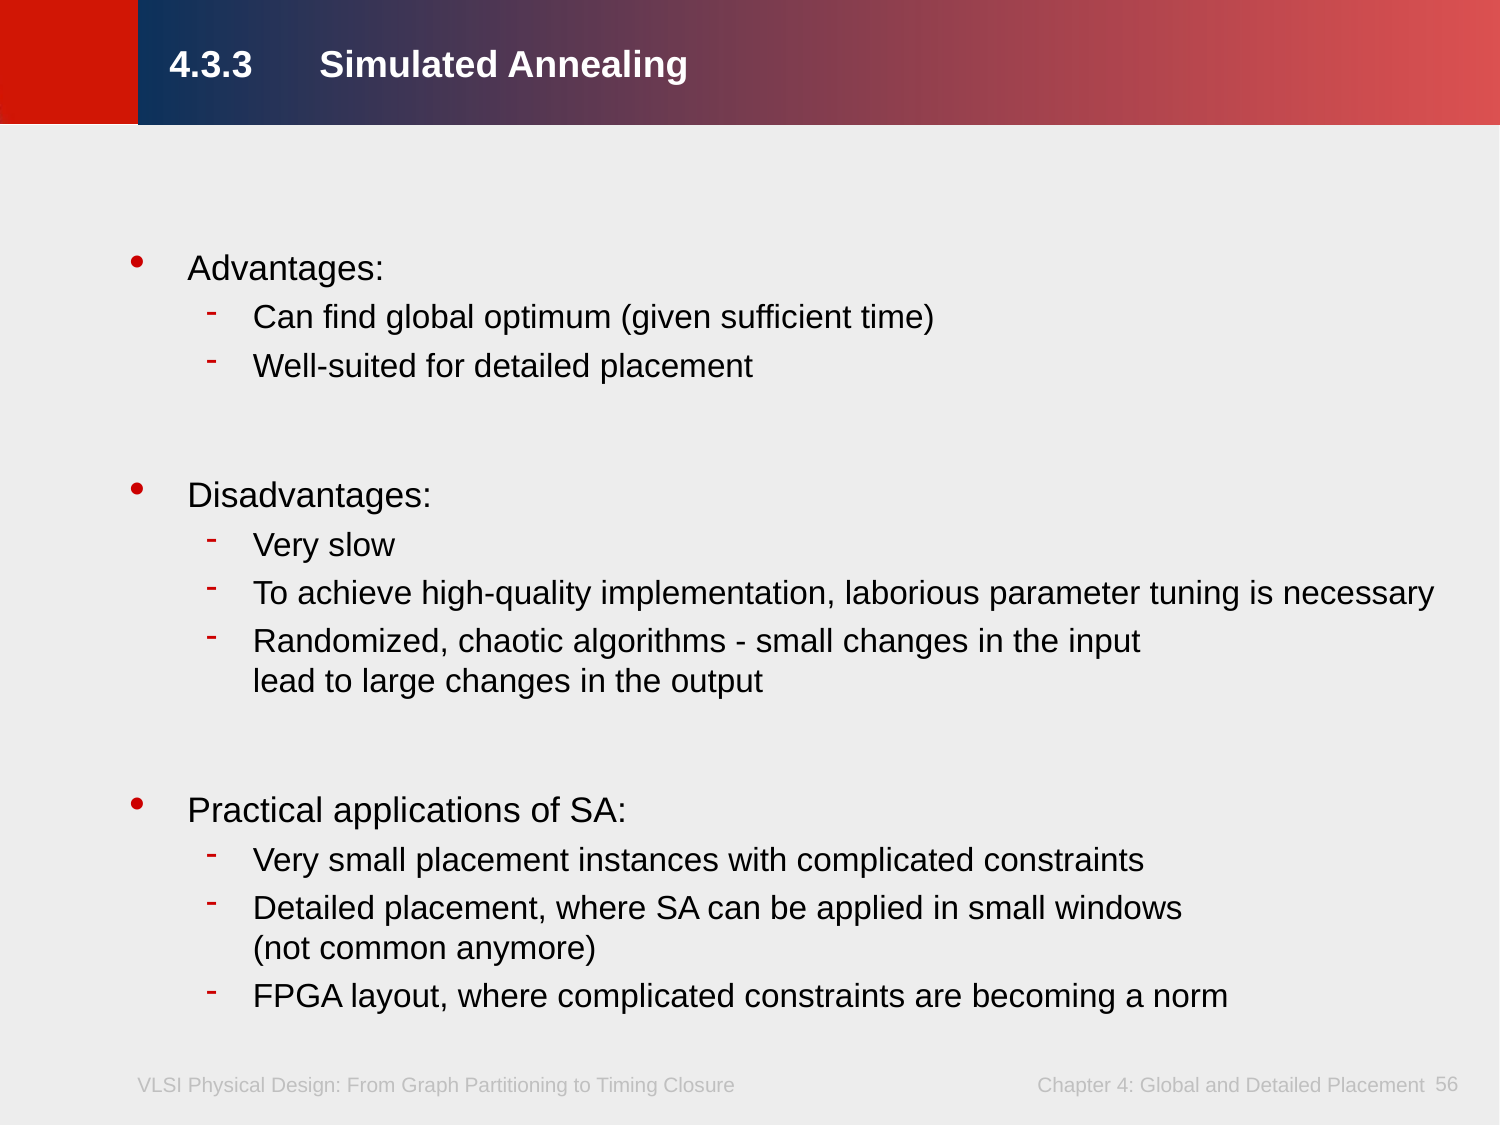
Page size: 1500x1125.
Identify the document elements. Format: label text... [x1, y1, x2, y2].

slide_number 56 [1297, 1061, 1475, 1109]
list Advantages: Can find global optimum (given sufficient time) Well-suited for detailed placement Disadvantages: Very slow To achieve high-quality implementation, laborious parameter tuning is necessary Randomized, chaotic algorithms - small changes in the input lead to large changes in the output Practical applications of SA: Very small placement instances with complicated constraints Detailed placement, where SA can be applied in small windows (not common anymore) FPGA layout, where complicated constraints are becoming a norm [99, 237, 1471, 956]
title 4.3.3 Simulated Annealing [138, 0, 1500, 125]
picture [0, 0, 138, 124]
